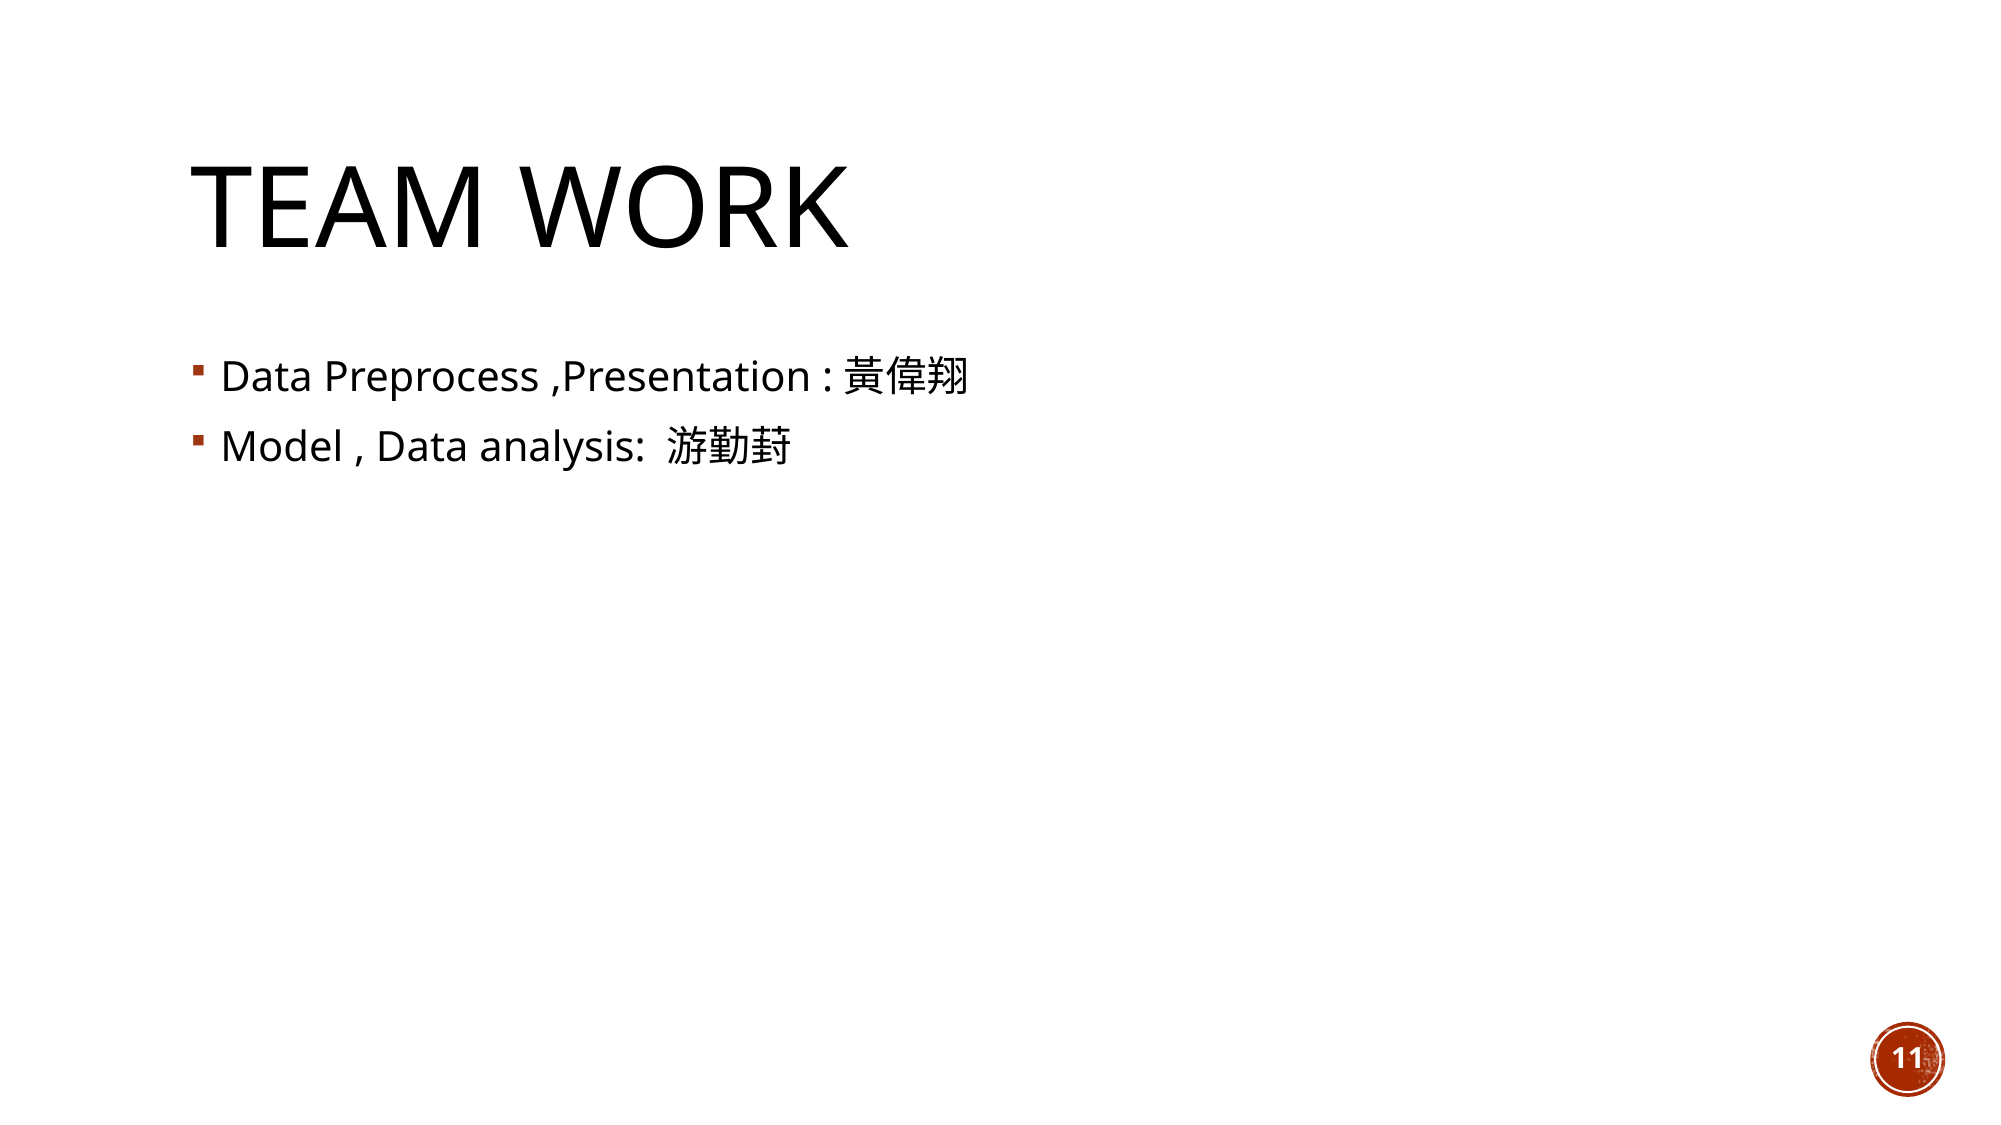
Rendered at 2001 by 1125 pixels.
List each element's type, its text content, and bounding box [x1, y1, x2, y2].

title Team work [175, 79, 1826, 344]
list Data Preprocess ,Presentation :黃偉翔 Model , Data analysis: 游勤葑 [175, 348, 1826, 1013]
slide_number 11 [1855, 1028, 1961, 1089]
